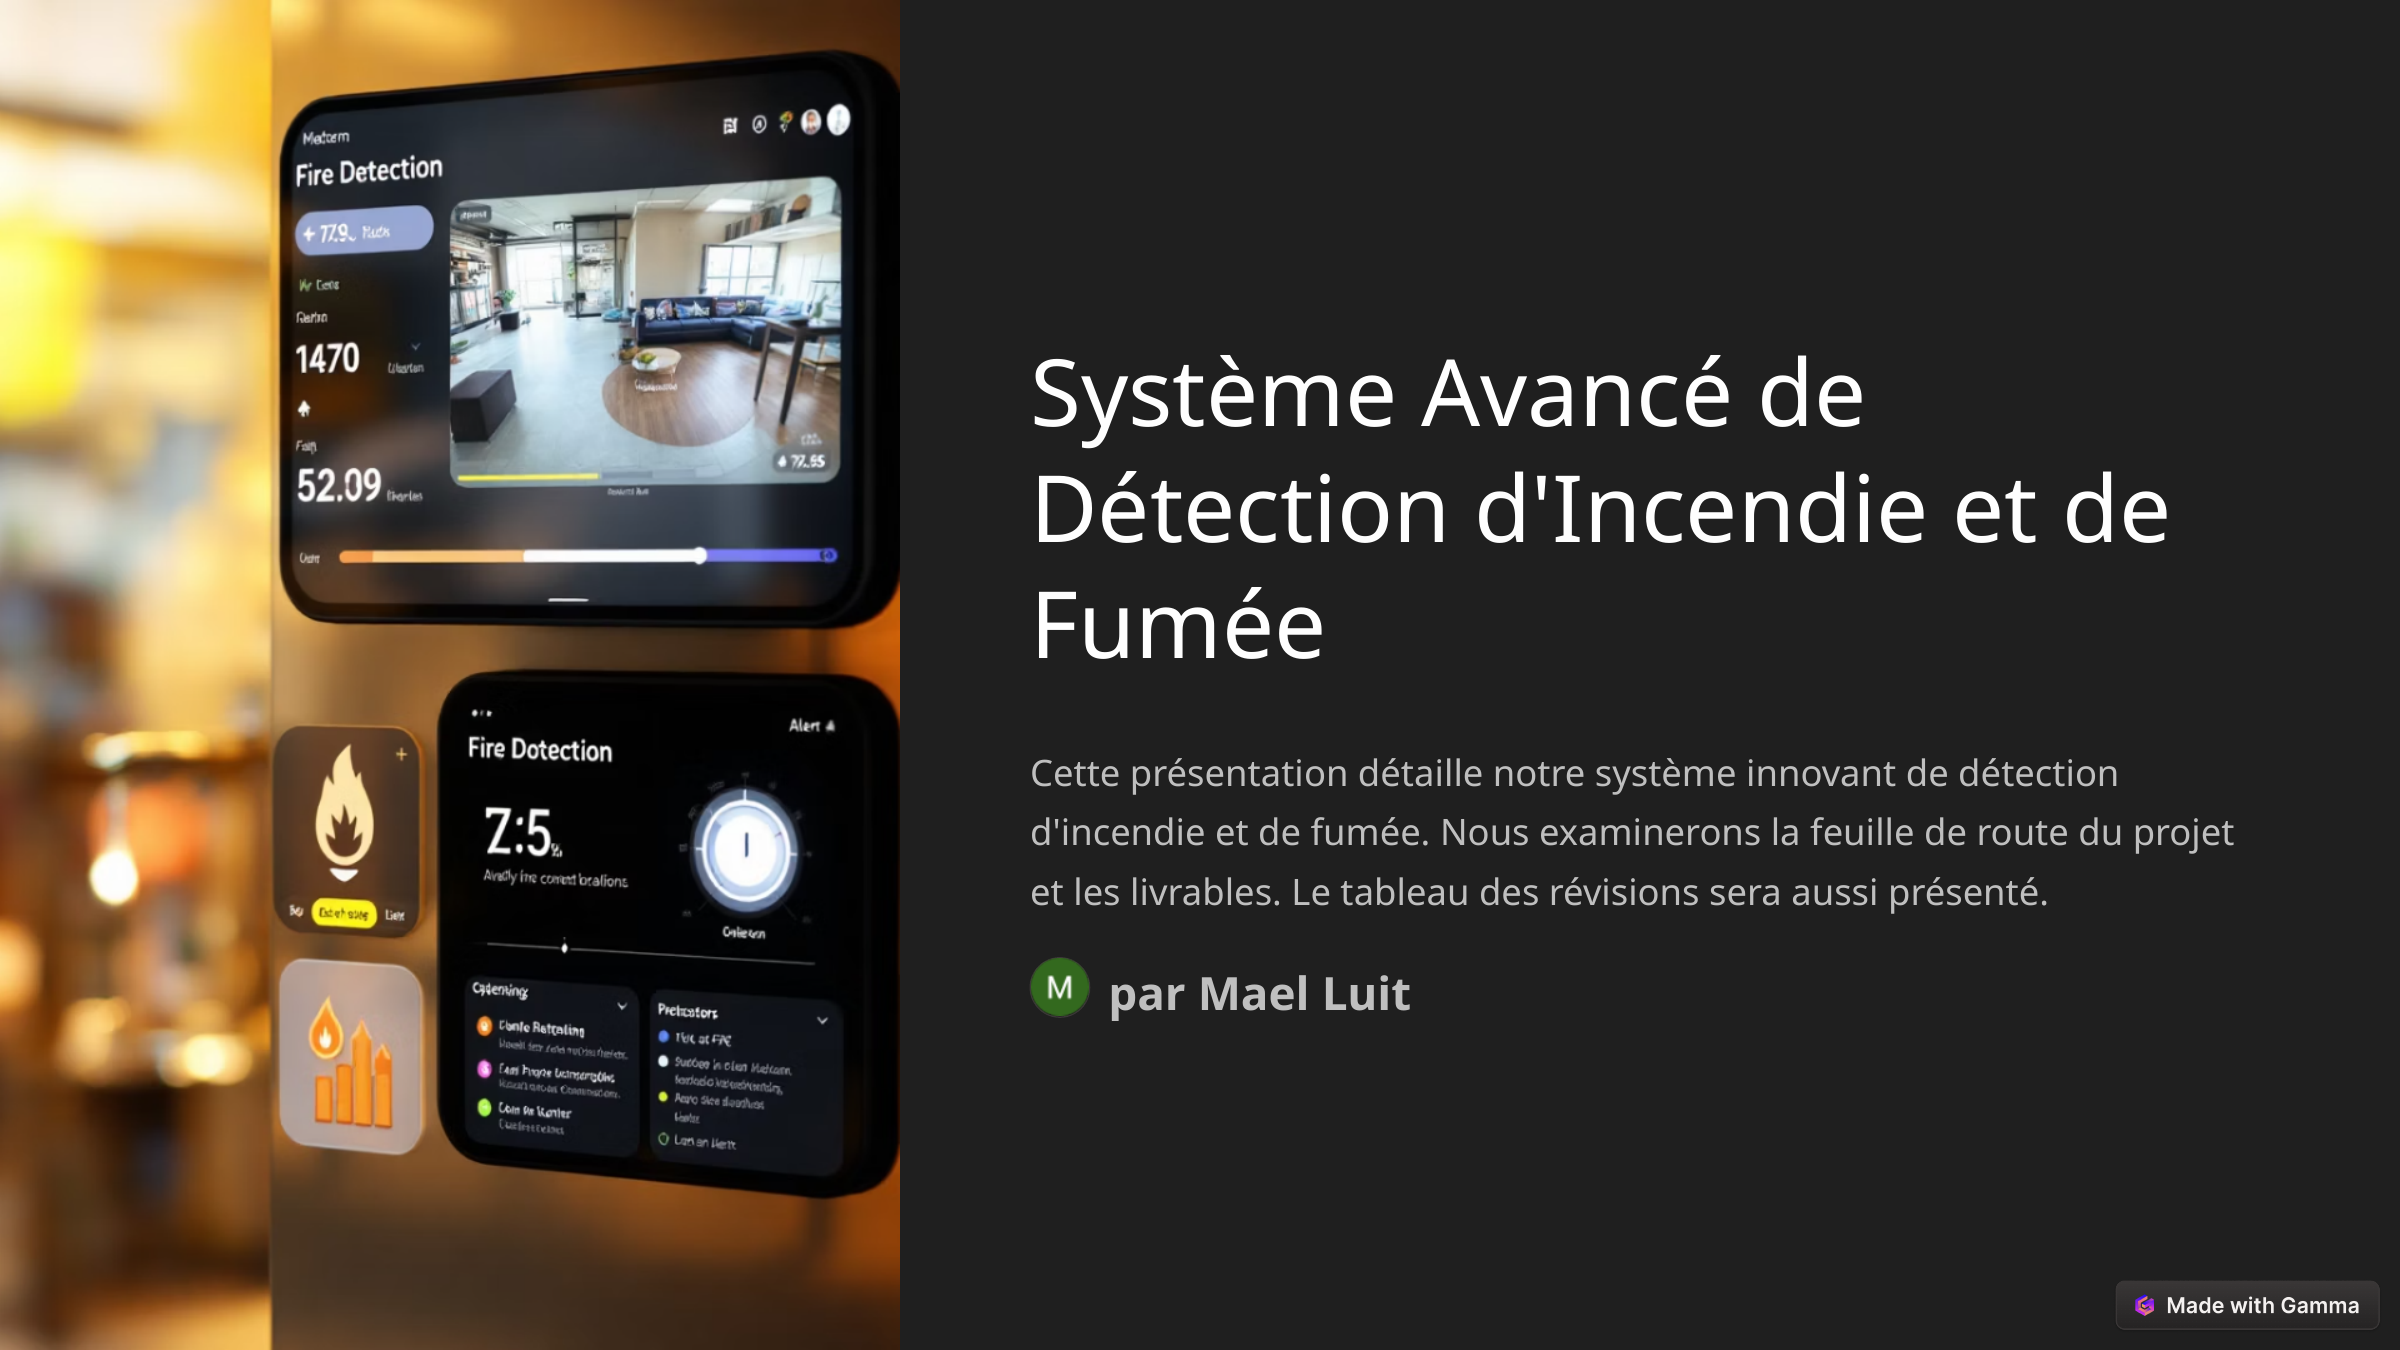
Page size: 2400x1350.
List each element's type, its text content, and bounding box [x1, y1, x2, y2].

text_box Système Avancé de Détection d'Incendie et de Fumée [1030, 329, 2270, 679]
picture [2106, 1271, 2389, 1339]
text_box par Mael Luit [1108, 954, 1416, 1020]
text_box Cette présentation détaille notre système innovant de détection d'incendie et de fumée. Nous examinerons la feuille de route du projet et les livrables. Le tableau des révisions sera aussi présenté. [1030, 734, 2270, 913]
picture [0, 0, 900, 1350]
picture [1031, 958, 1089, 1016]
